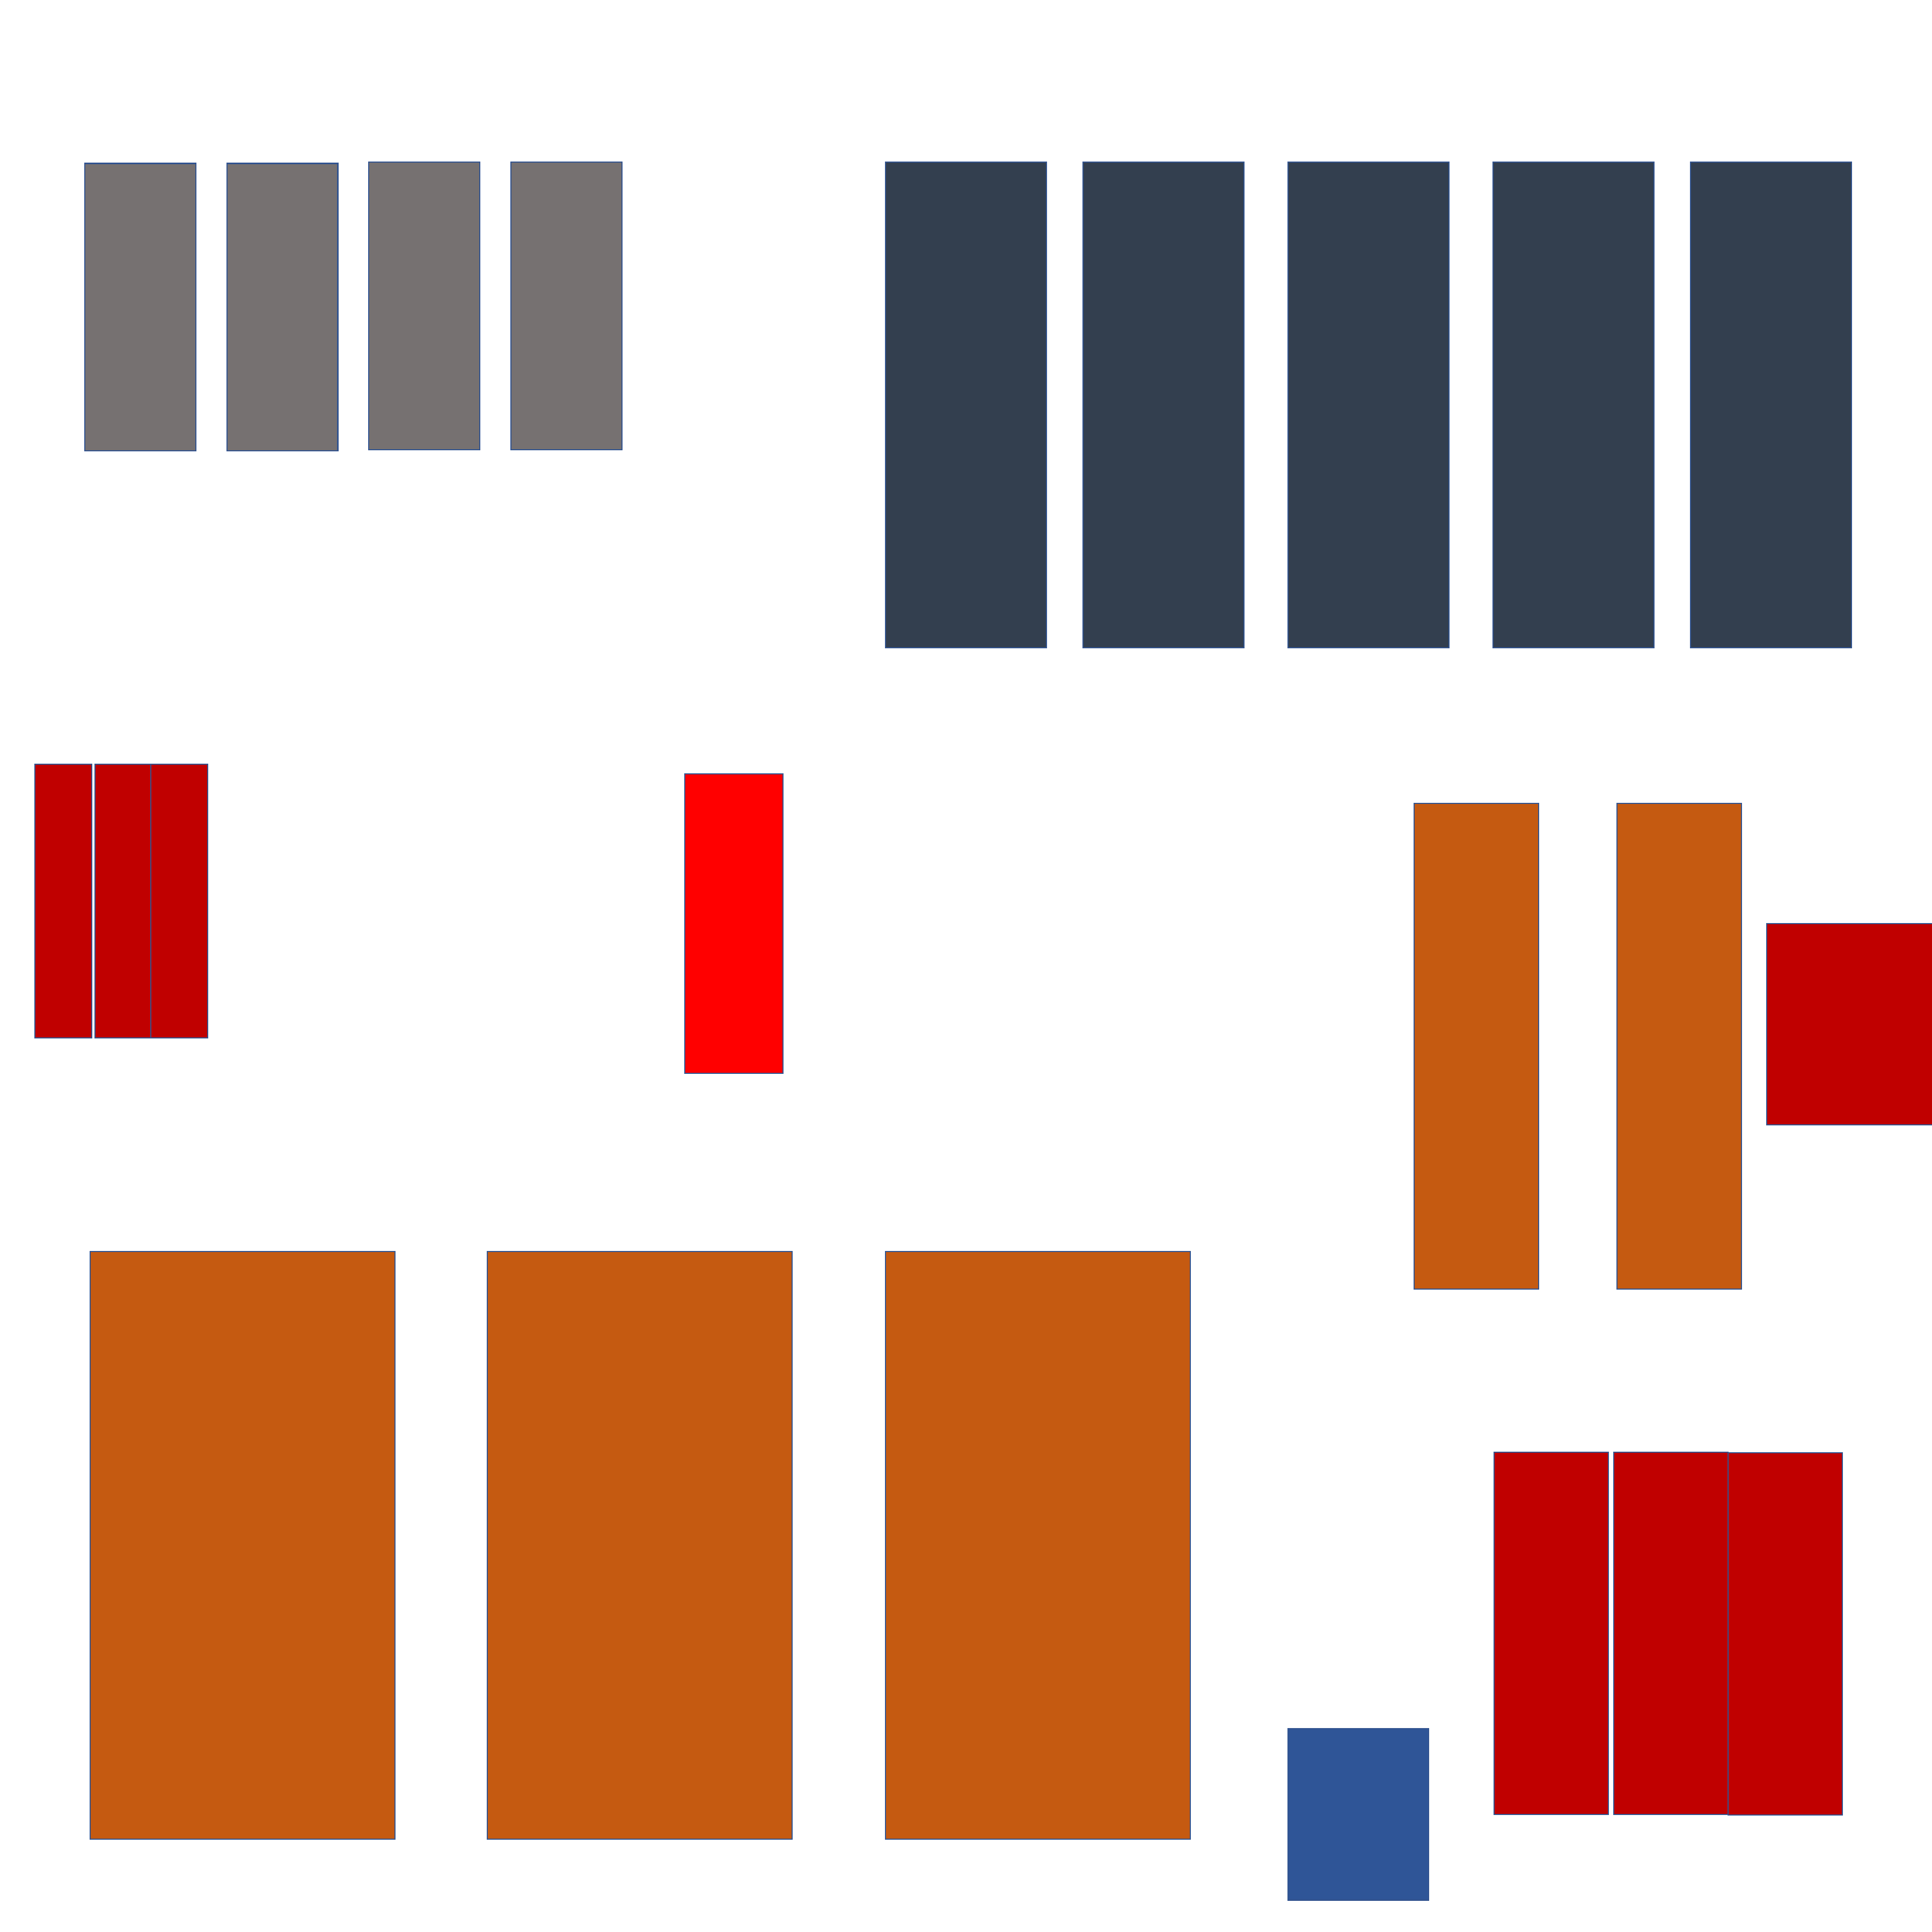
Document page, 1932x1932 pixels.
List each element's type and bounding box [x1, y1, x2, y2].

text_box [885, 1251, 1191, 1840]
text_box [1494, 1452, 1609, 1815]
text_box [1690, 162, 1852, 648]
text_box [34, 764, 92, 1038]
text_box [1613, 1452, 1729, 1815]
text_box [90, 1251, 396, 1840]
text_box [487, 1251, 793, 1840]
text_box [1287, 1728, 1429, 1901]
text_box [684, 773, 784, 1074]
text_box [1616, 803, 1742, 1290]
text_box [150, 764, 208, 1038]
text_box [368, 162, 480, 450]
text_box [1728, 1452, 1843, 1816]
text_box [1287, 162, 1450, 648]
text_box [226, 163, 339, 451]
text_box [1414, 803, 1539, 1290]
text_box [1492, 162, 1655, 648]
text_box [1082, 162, 1245, 648]
text_box [94, 764, 150, 1038]
text_box [885, 162, 1047, 648]
text_box [84, 163, 196, 451]
text_box [510, 162, 623, 450]
text_box [1766, 923, 1932, 1125]
